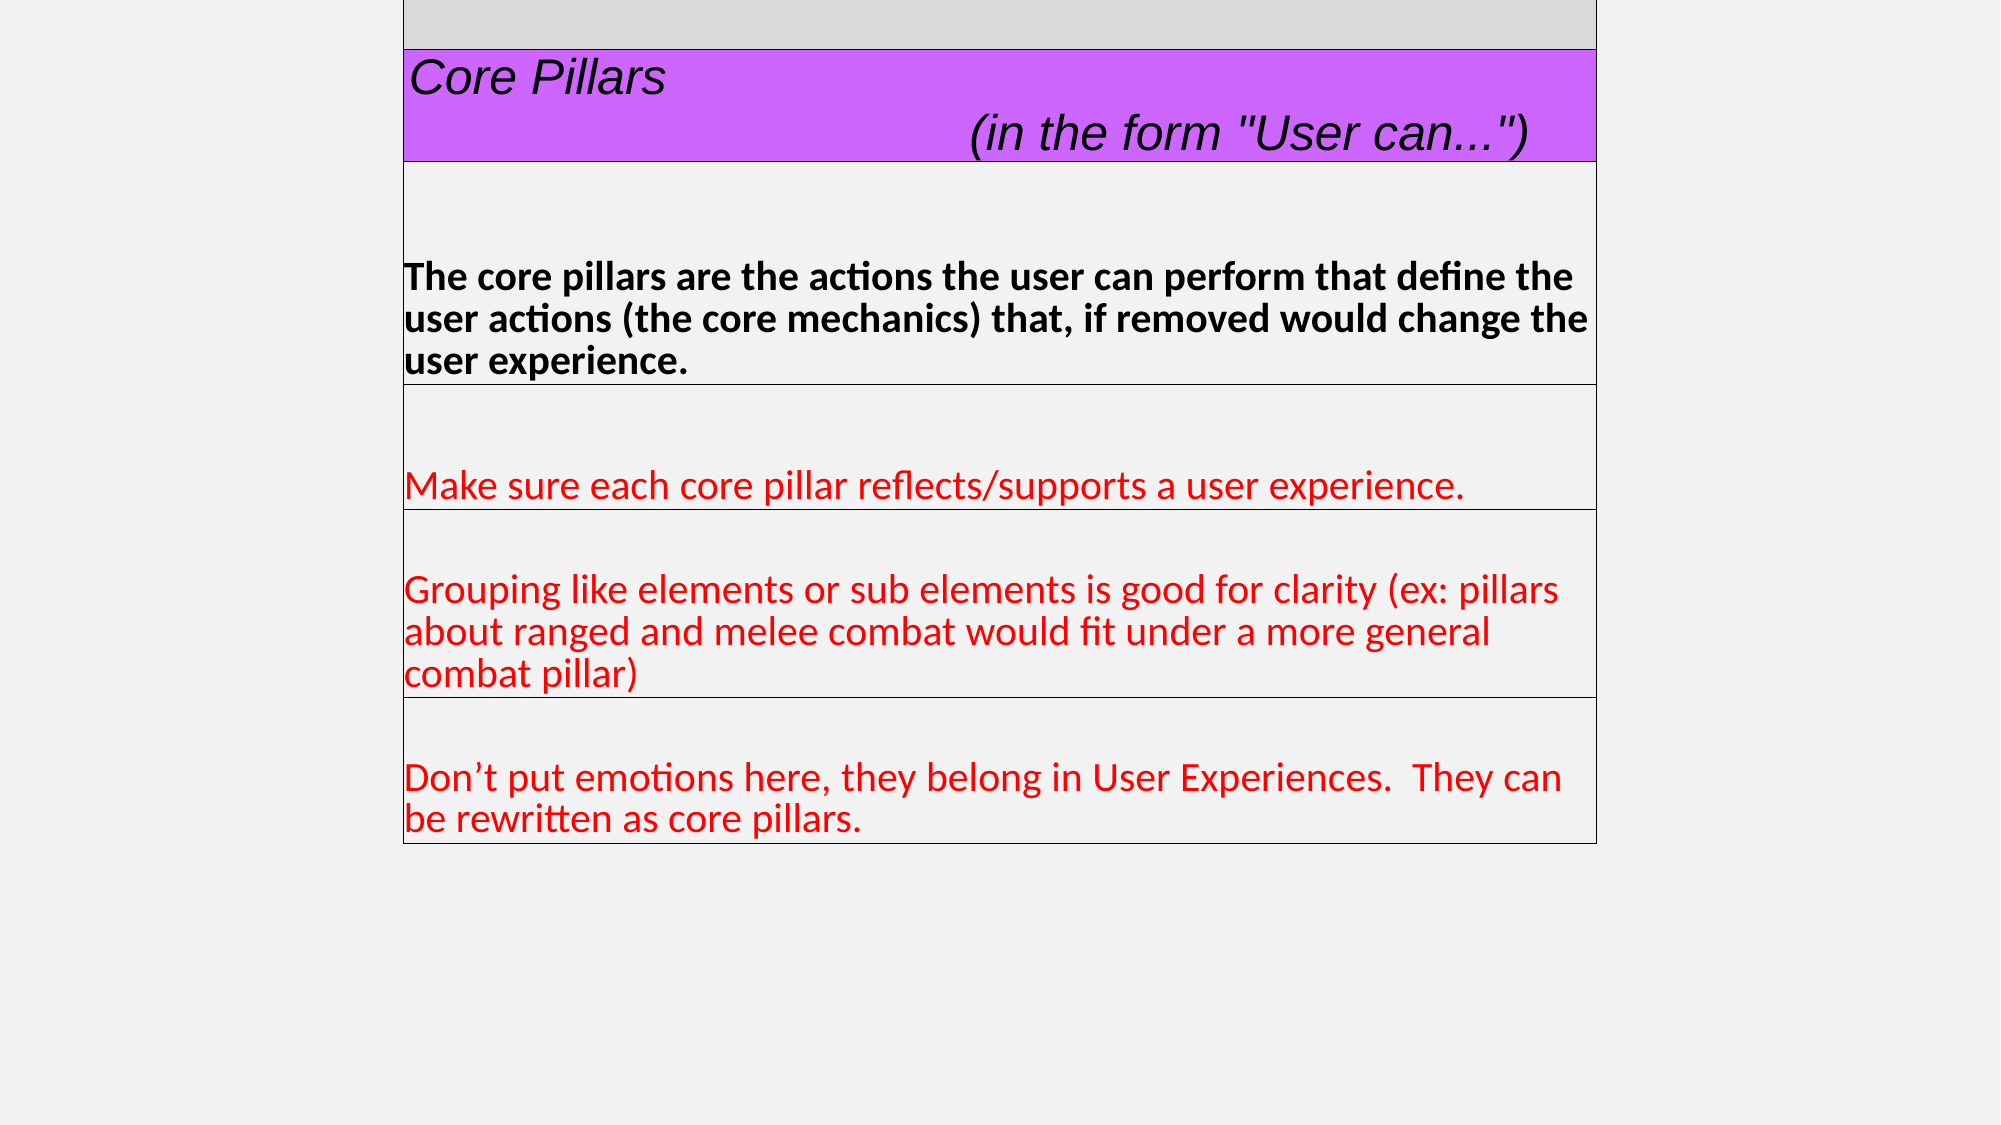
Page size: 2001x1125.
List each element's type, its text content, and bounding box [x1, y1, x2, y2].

table_cell Grouping like elements or sub elements is good for clarity (ex: pillars about ranged and melee combat would fit under a more general combat pillar) [404, 510, 1596, 697]
table_cell Core Pillars (in the form "User can...") [404, 50, 1596, 161]
table_header [404, 0, 1596, 49]
table_cell The core pillars are the actions the user can perform that define the user actions (the core mechanics) that, if removed would change the user experience. [404, 162, 1596, 384]
table_cell Make sure each core pillar reflects/supports a user experience. [404, 385, 1596, 509]
table_cell Don’t put emotions here, they belong in User Experiences. They can be rewritten as core pillars. [404, 698, 1596, 843]
